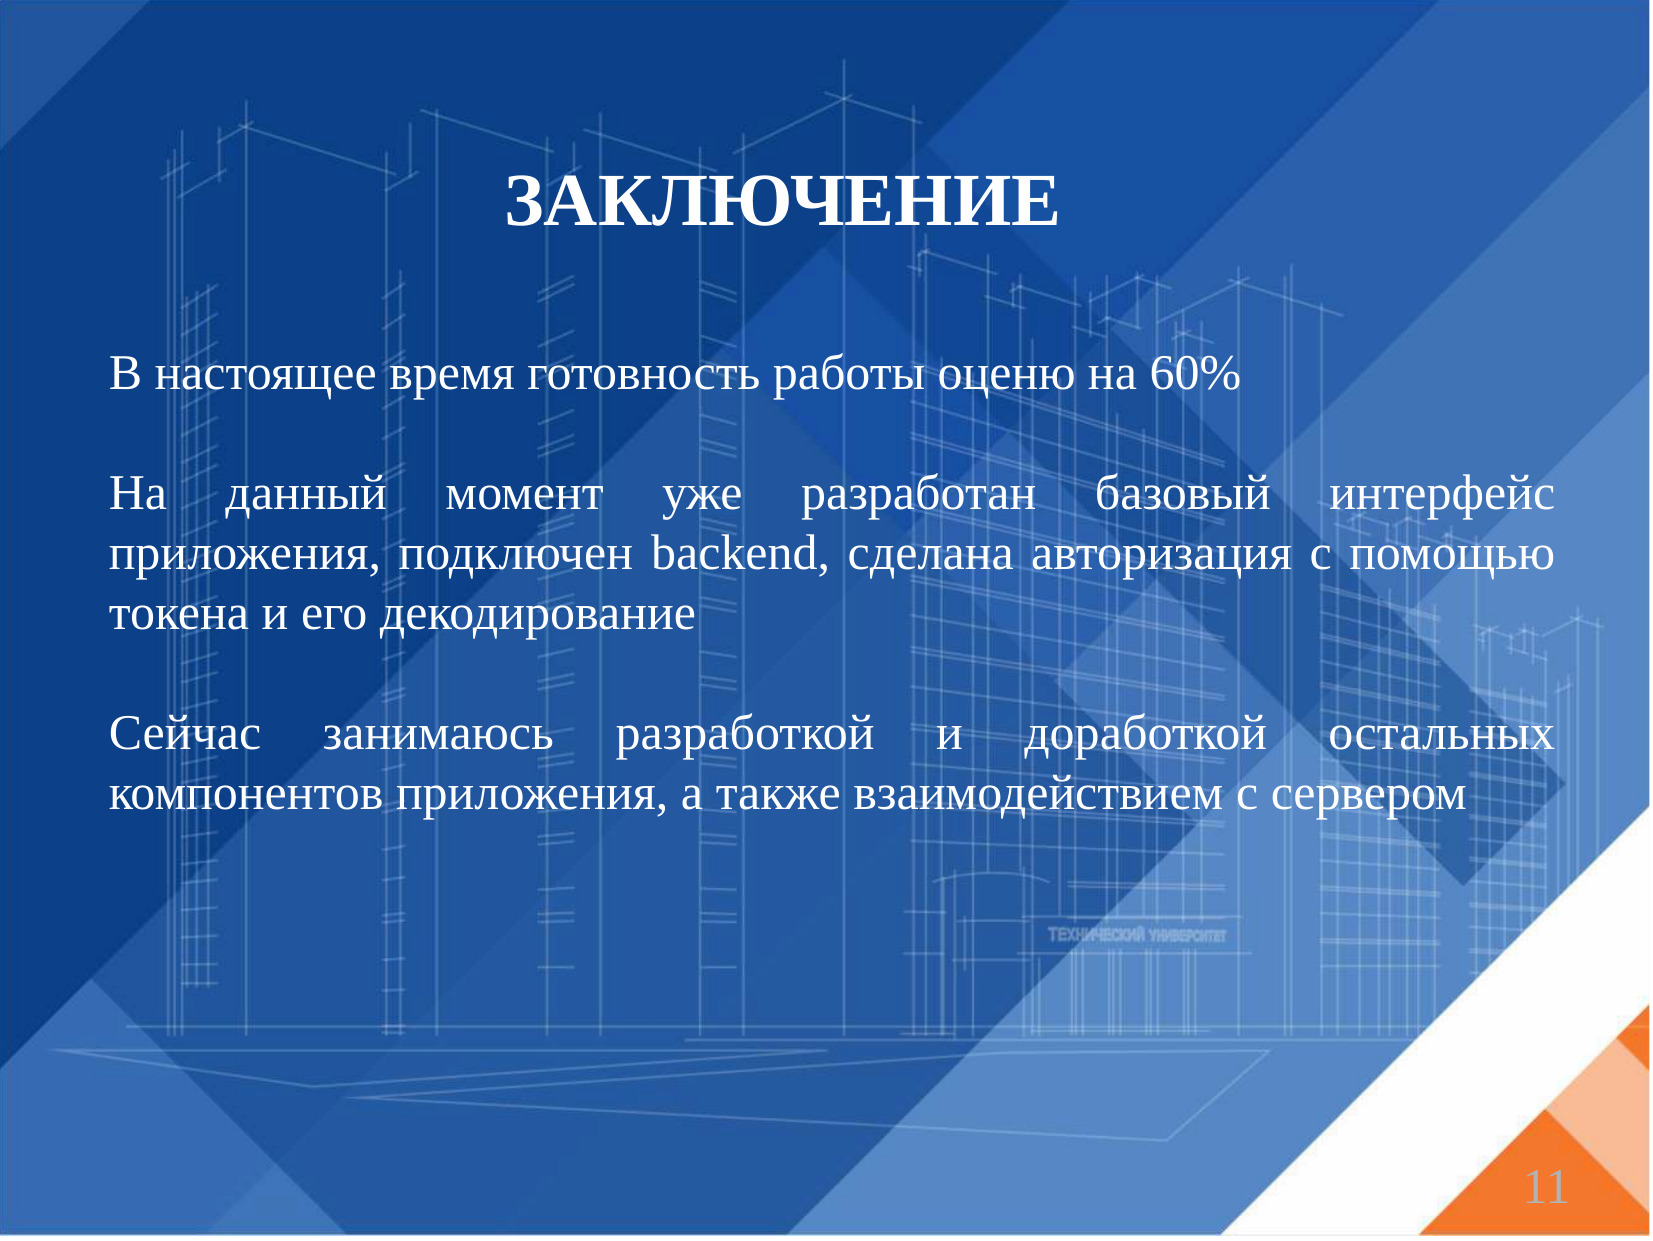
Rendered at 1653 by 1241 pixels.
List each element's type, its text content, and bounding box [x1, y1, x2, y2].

footer [562, 1153, 1092, 1200]
slide_number 11 [1190, 1153, 1571, 1216]
text_box [0, 0, 1650, 1236]
text_box [87, 290, 1559, 950]
text_box В настоящее время готовность работы оценю на 60% На данный момент уже разработан базовый интерфейс приложения, подключен backend, сделана авторизация с помощью токена и его декодирование Сейчас занимаюсь разработкой и доработкой остальных компонентов приложения, а также взаимодействием с сервером [93, 332, 1571, 827]
text_box ЗАКЛЮЧЕНИЕ [88, 145, 1476, 241]
